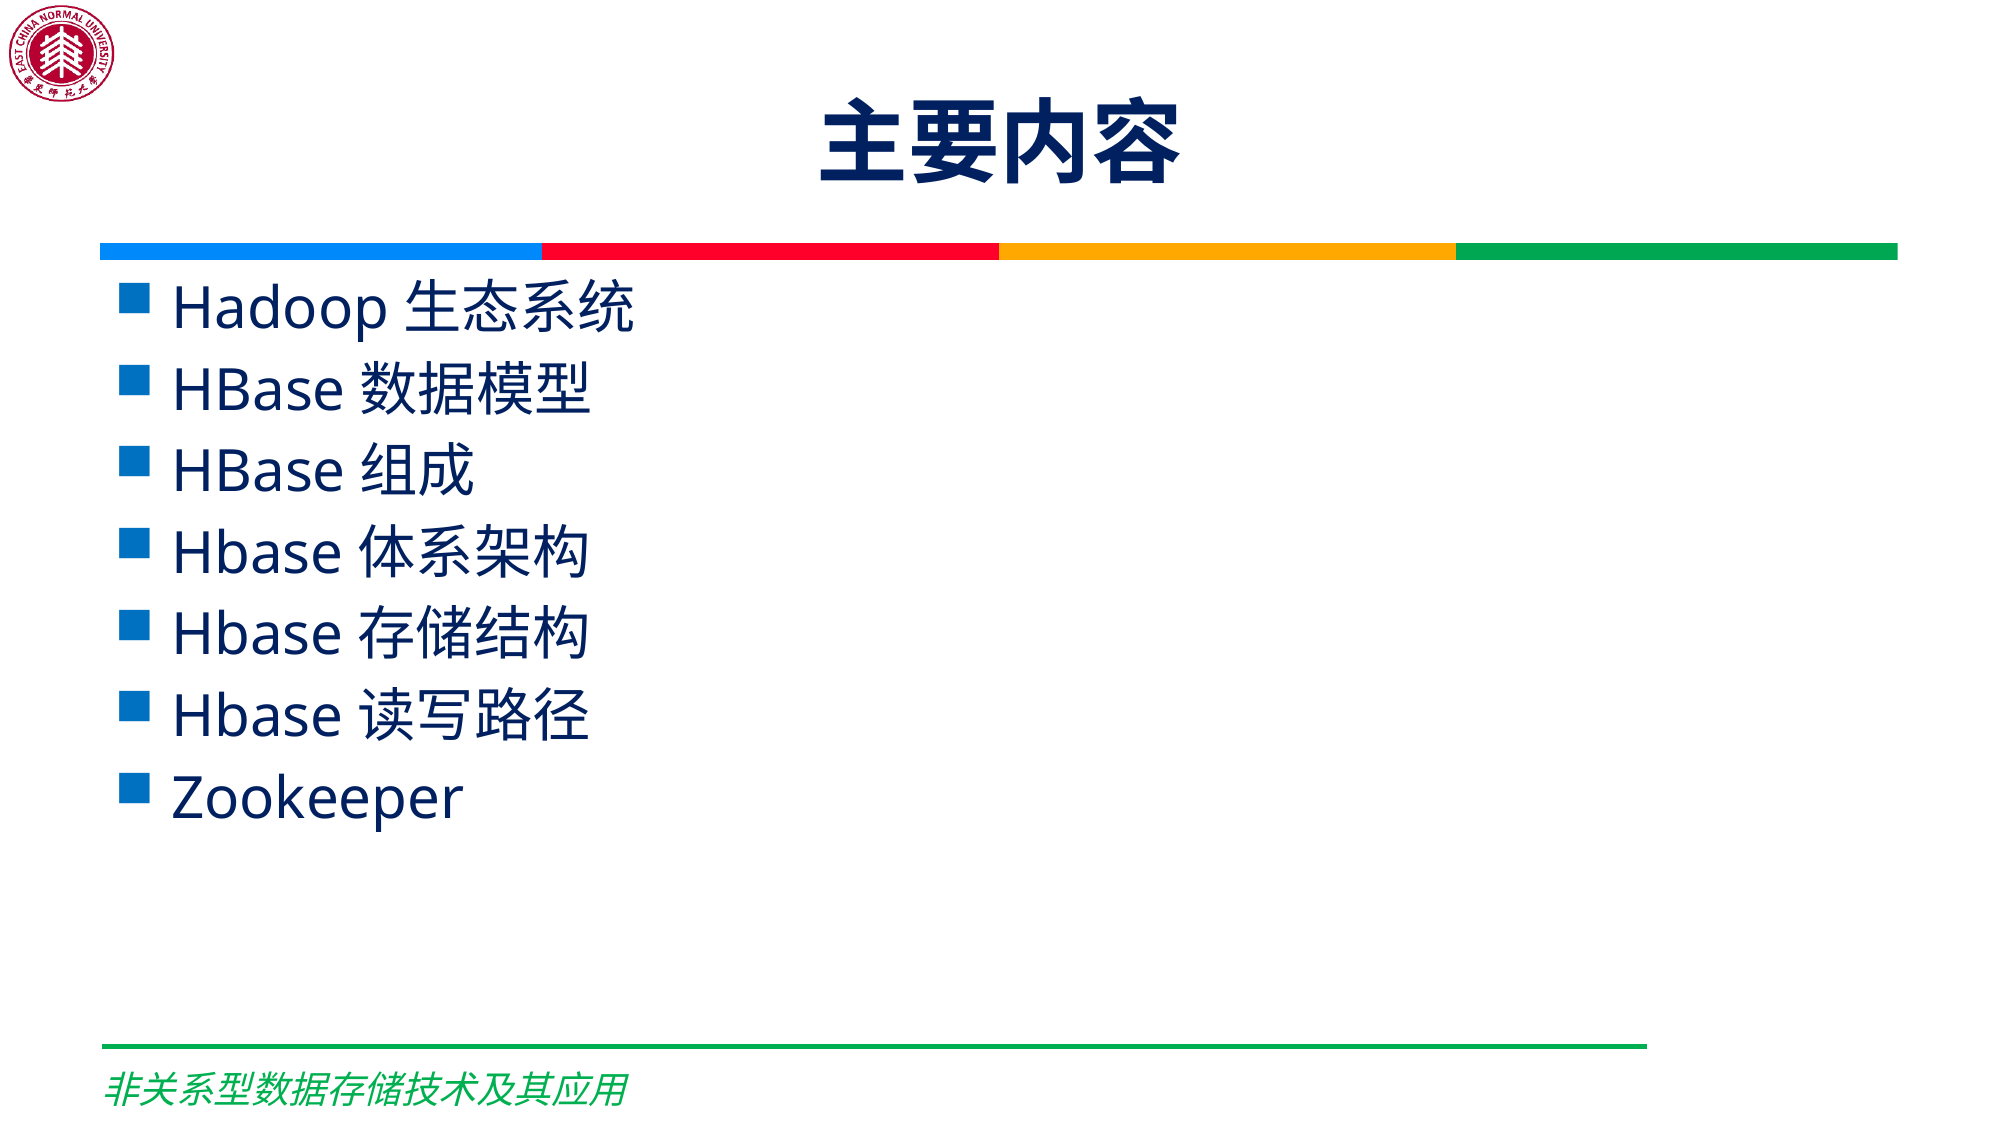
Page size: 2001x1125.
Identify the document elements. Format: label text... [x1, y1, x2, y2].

title 主要内容 [99, 45, 1900, 233]
picture [7, 4, 115, 102]
picture [86, 243, 1898, 260]
list Hadoop生态系统 HBase数据模型 HBase组成 Hbase体系架构 Hbase存储结构 Hbase读写路径 Zookeeper [99, 262, 1900, 1005]
